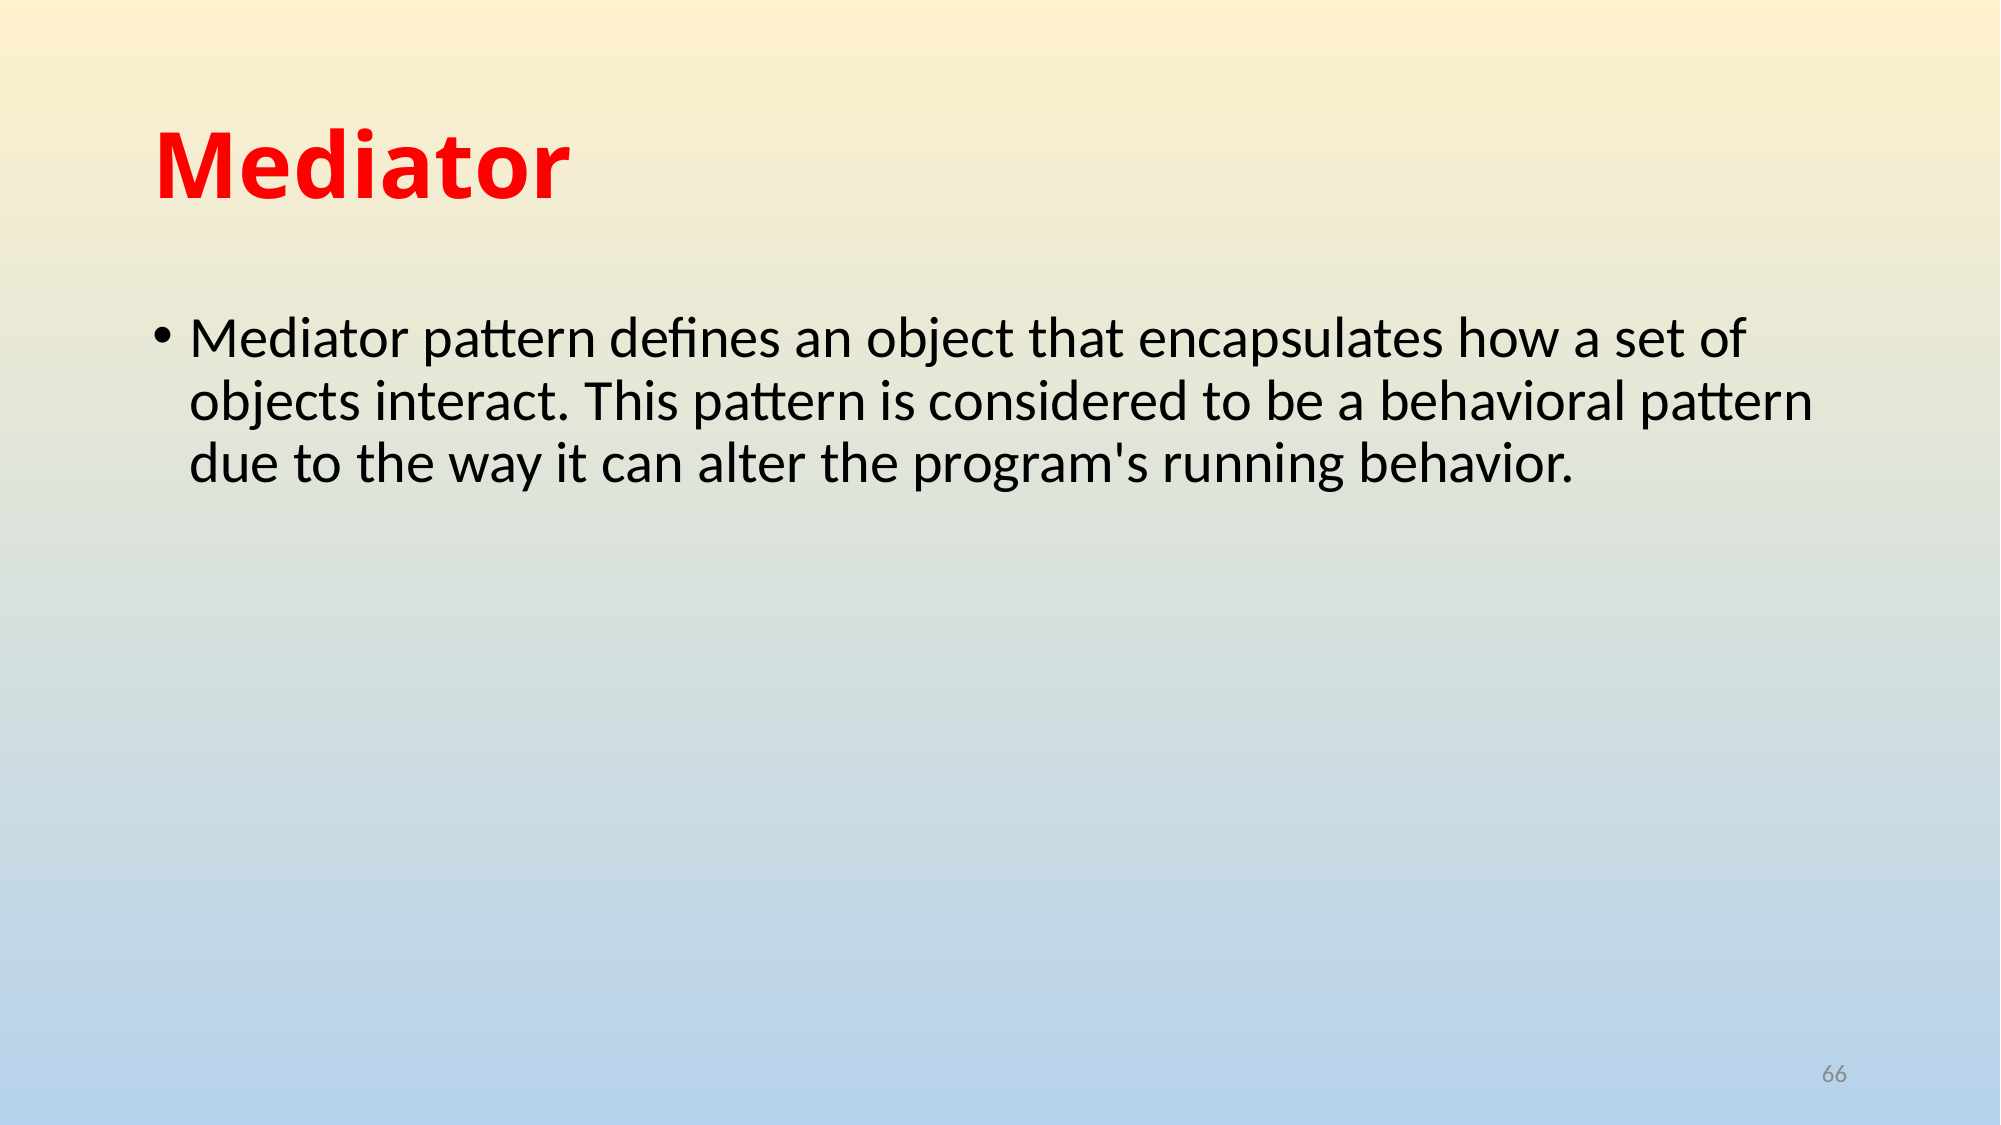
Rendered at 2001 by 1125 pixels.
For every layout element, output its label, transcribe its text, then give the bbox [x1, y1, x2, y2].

slide_number 66 [1412, 1042, 1863, 1103]
list Mediator pattern defines an object that encapsulates how a set of objects interact. This pattern is considered to be a behavioral pattern due to the way it can alter the program's running behavior. [137, 299, 1863, 1014]
title Mediator [137, 59, 1863, 278]
